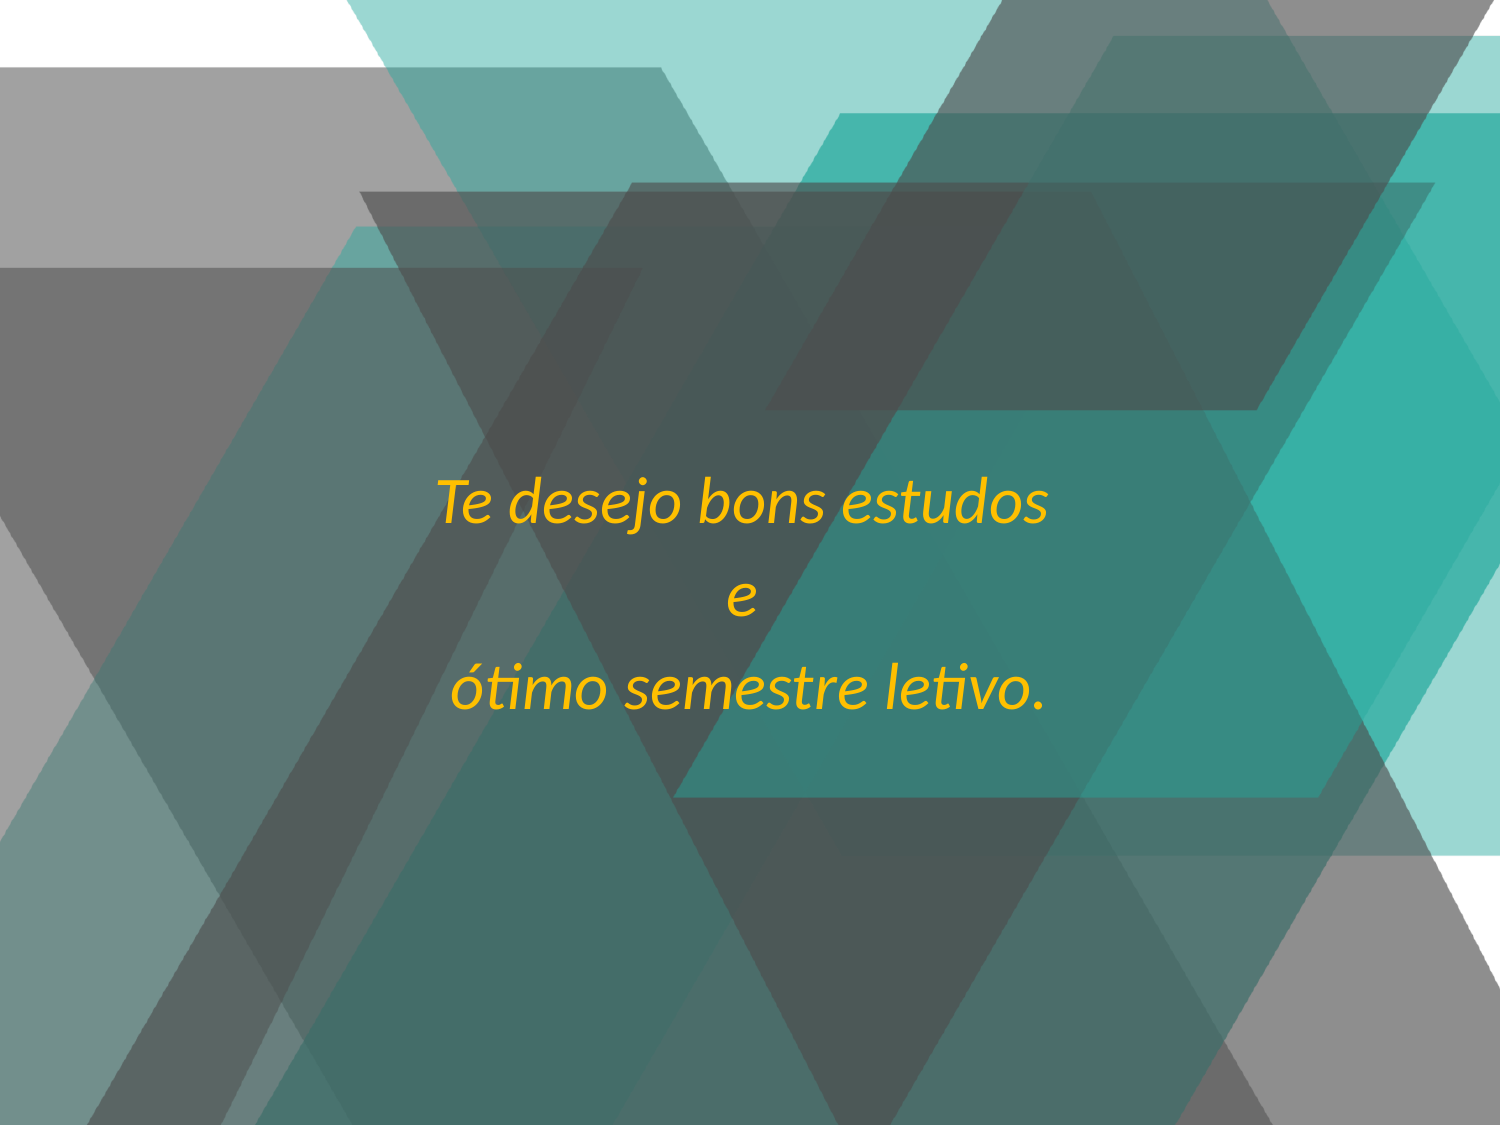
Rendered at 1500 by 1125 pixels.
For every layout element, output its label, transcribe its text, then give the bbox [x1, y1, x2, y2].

list Te desejo bons estudos e ótimo semestre letivo. [75, 262, 1425, 1005]
picture [0, 0, 1500, 1125]
